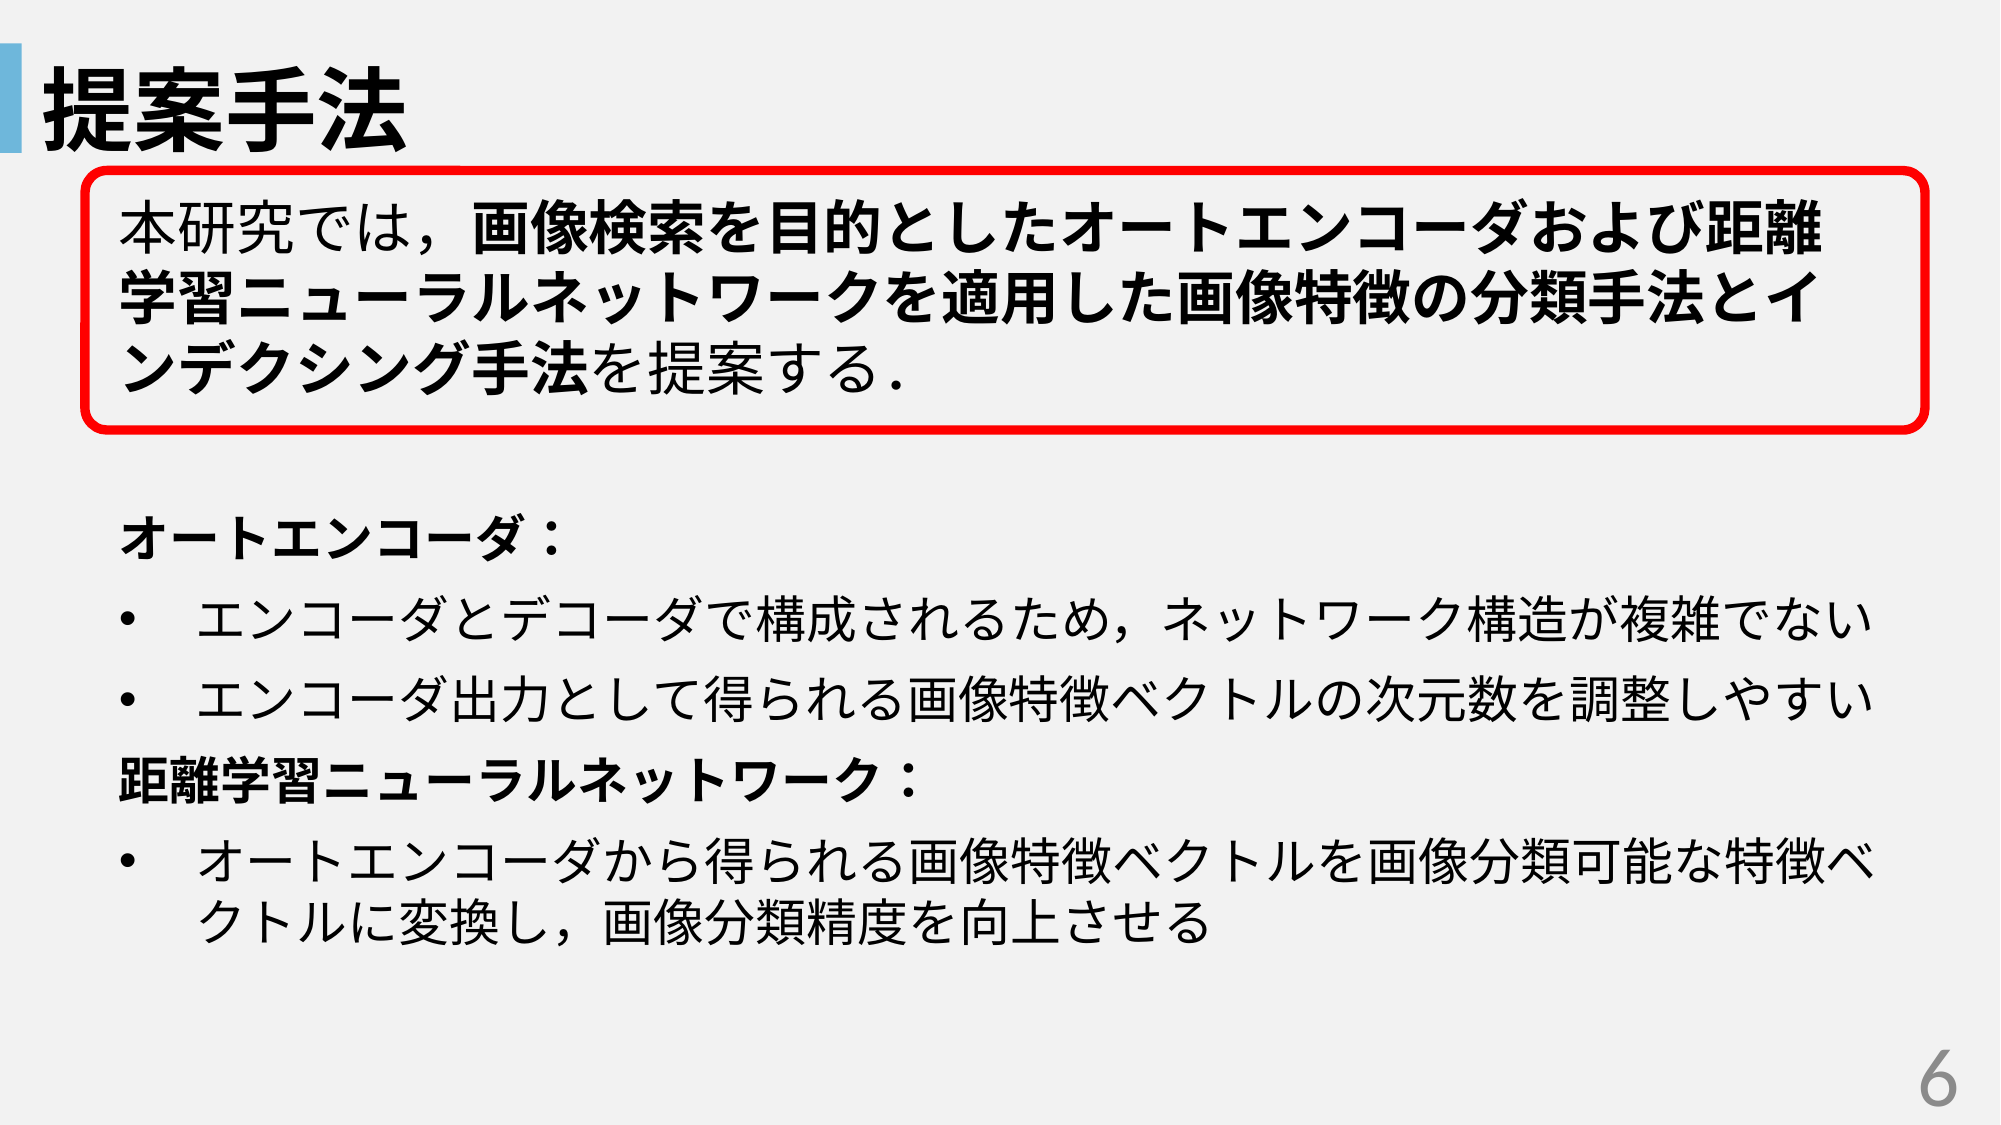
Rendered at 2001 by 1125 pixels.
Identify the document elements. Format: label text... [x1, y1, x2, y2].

text_box 本研究では，画像検索を目的としたオートエンコーダおよび距離学習ニューラルネットワークを適用した画像特徴の分類手法とインデクシング手法を提案する． オートエンコーダ： エンコーダとデコーダで構成されるため，ネットワーク構造が複雑でない エンコーダ出力として得られる画像特徴ベクトルの次元数を調整しやすい 距離学習ニューラルネットワーク： オートエンコーダから得られる画像特徴ベクトルを画像分類可能な特徴ベクトルに変換し，画像分類精度を向上させる [103, 432, 1896, 1043]
text_box [83, 168, 1927, 432]
title 提案手法 [26, 45, 710, 171]
text_box [0, 43, 22, 153]
slide_number 6 [1524, 1042, 1975, 1103]
